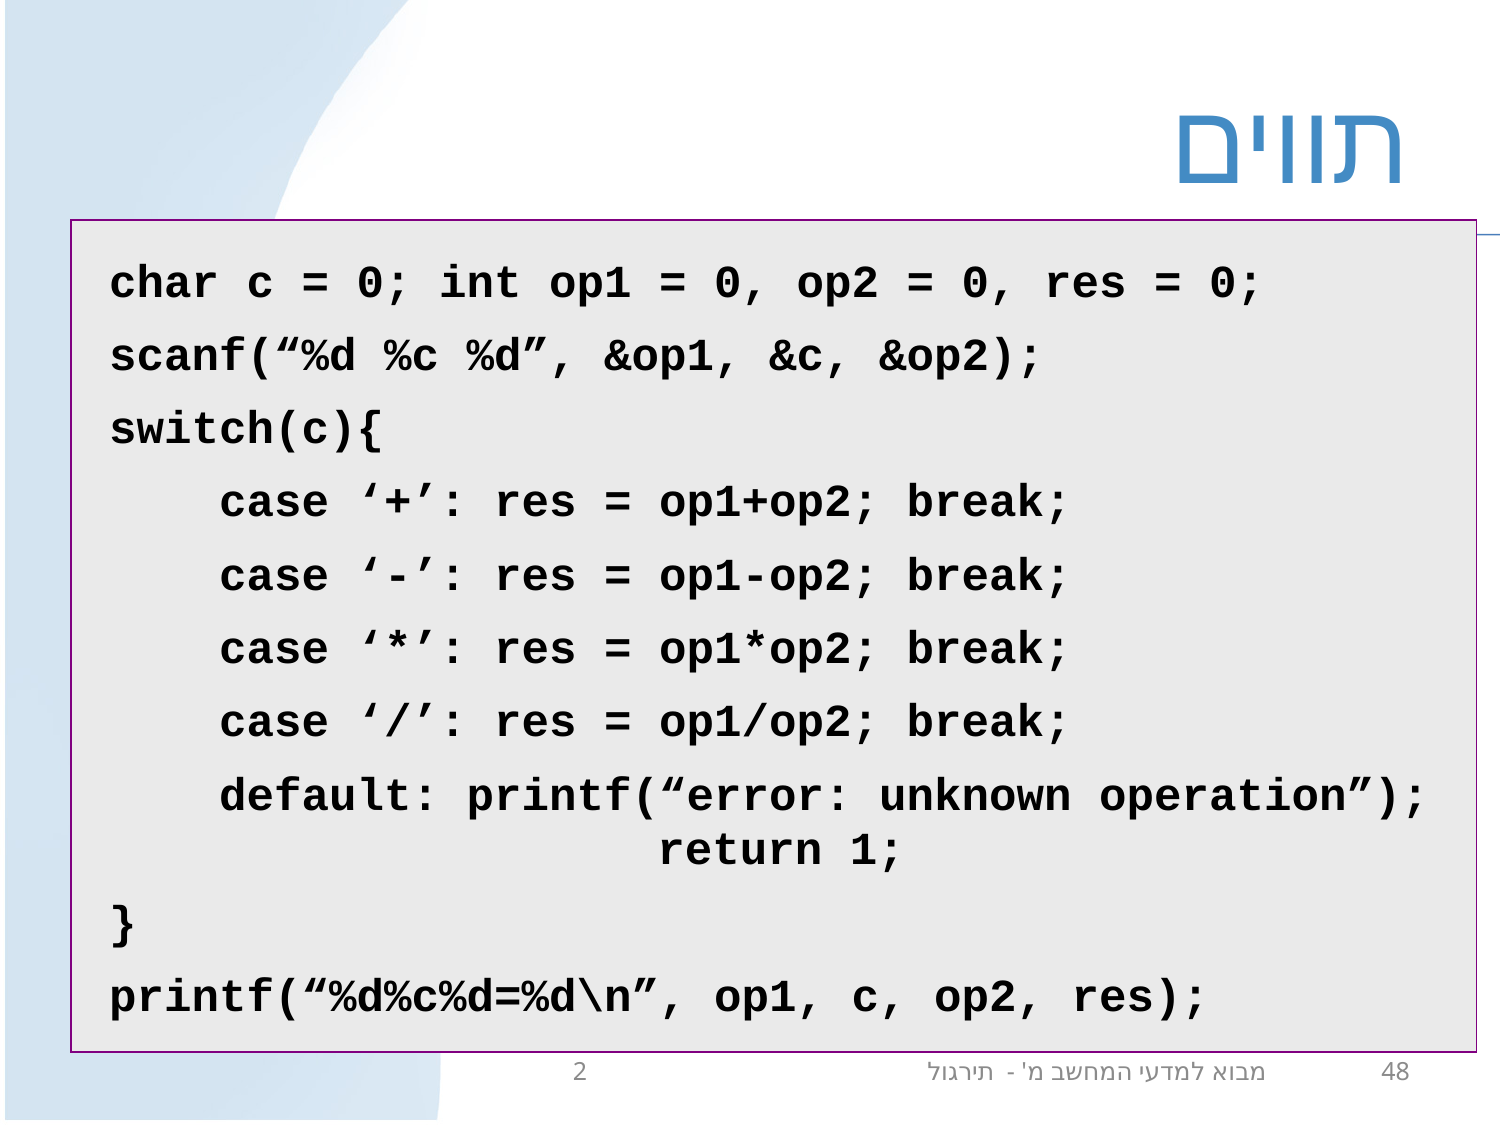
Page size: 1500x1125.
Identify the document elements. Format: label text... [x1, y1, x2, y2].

footer מבוא למדעי המחשב מ' - תירגול 2 [512, 1042, 988, 1103]
title תווים [74, 44, 1426, 219]
slide_number 48 [1074, 1042, 1425, 1103]
text_box char c = 0; int op1 = 0, op2 = 0, res = 0; scanf(“%d %c %d”, &op1, &c, &op2); switch(c){ case ‘+’: res = op1+op2; break; case ‘-’: res = op1-op2; break; case ‘*’: res = op1*op2; break; case ‘/’: res = op1/op2; break; default: printf(“error: unknown operation”); return 1; } printf(“%d%c%d=%d\n”, op1, c, op2, res); [70, 219, 1477, 1053]
picture [0, 0, 1500, 1125]
